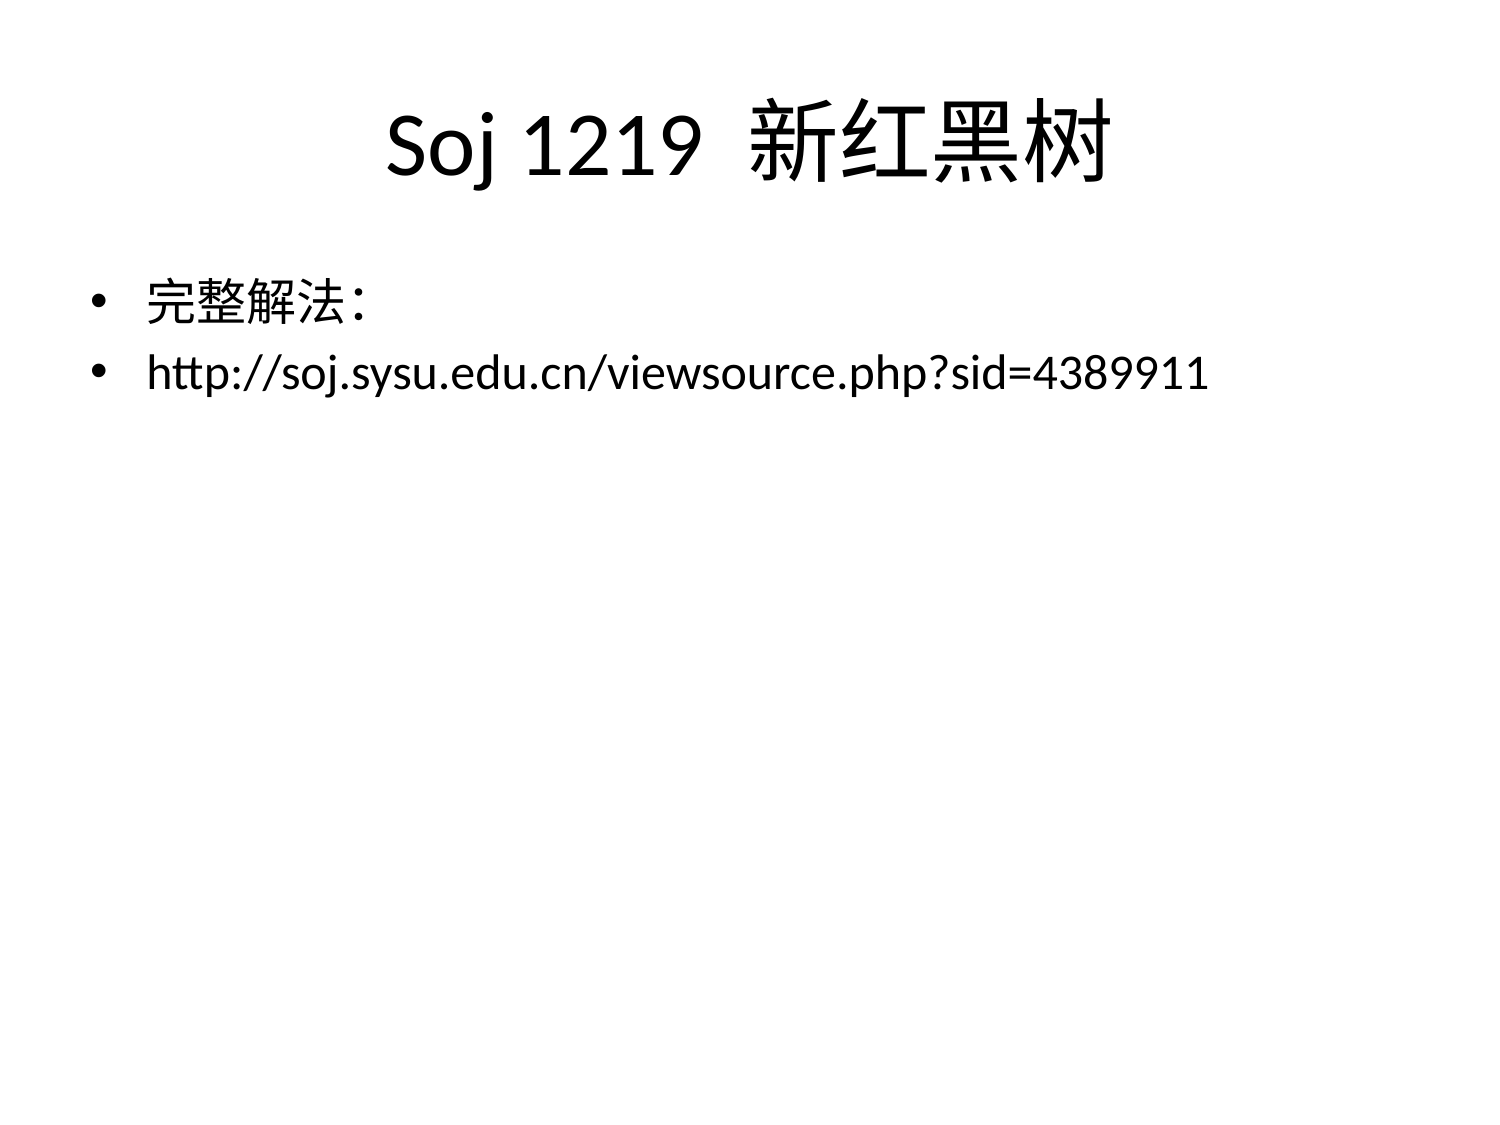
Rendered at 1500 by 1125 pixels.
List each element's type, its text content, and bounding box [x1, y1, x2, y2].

title Soj 1219 新红黑树 [75, 45, 1425, 233]
list 完整解法： http://soj.sysu.edu.cn/viewsource.php?sid=4389911 [75, 262, 1425, 1005]
